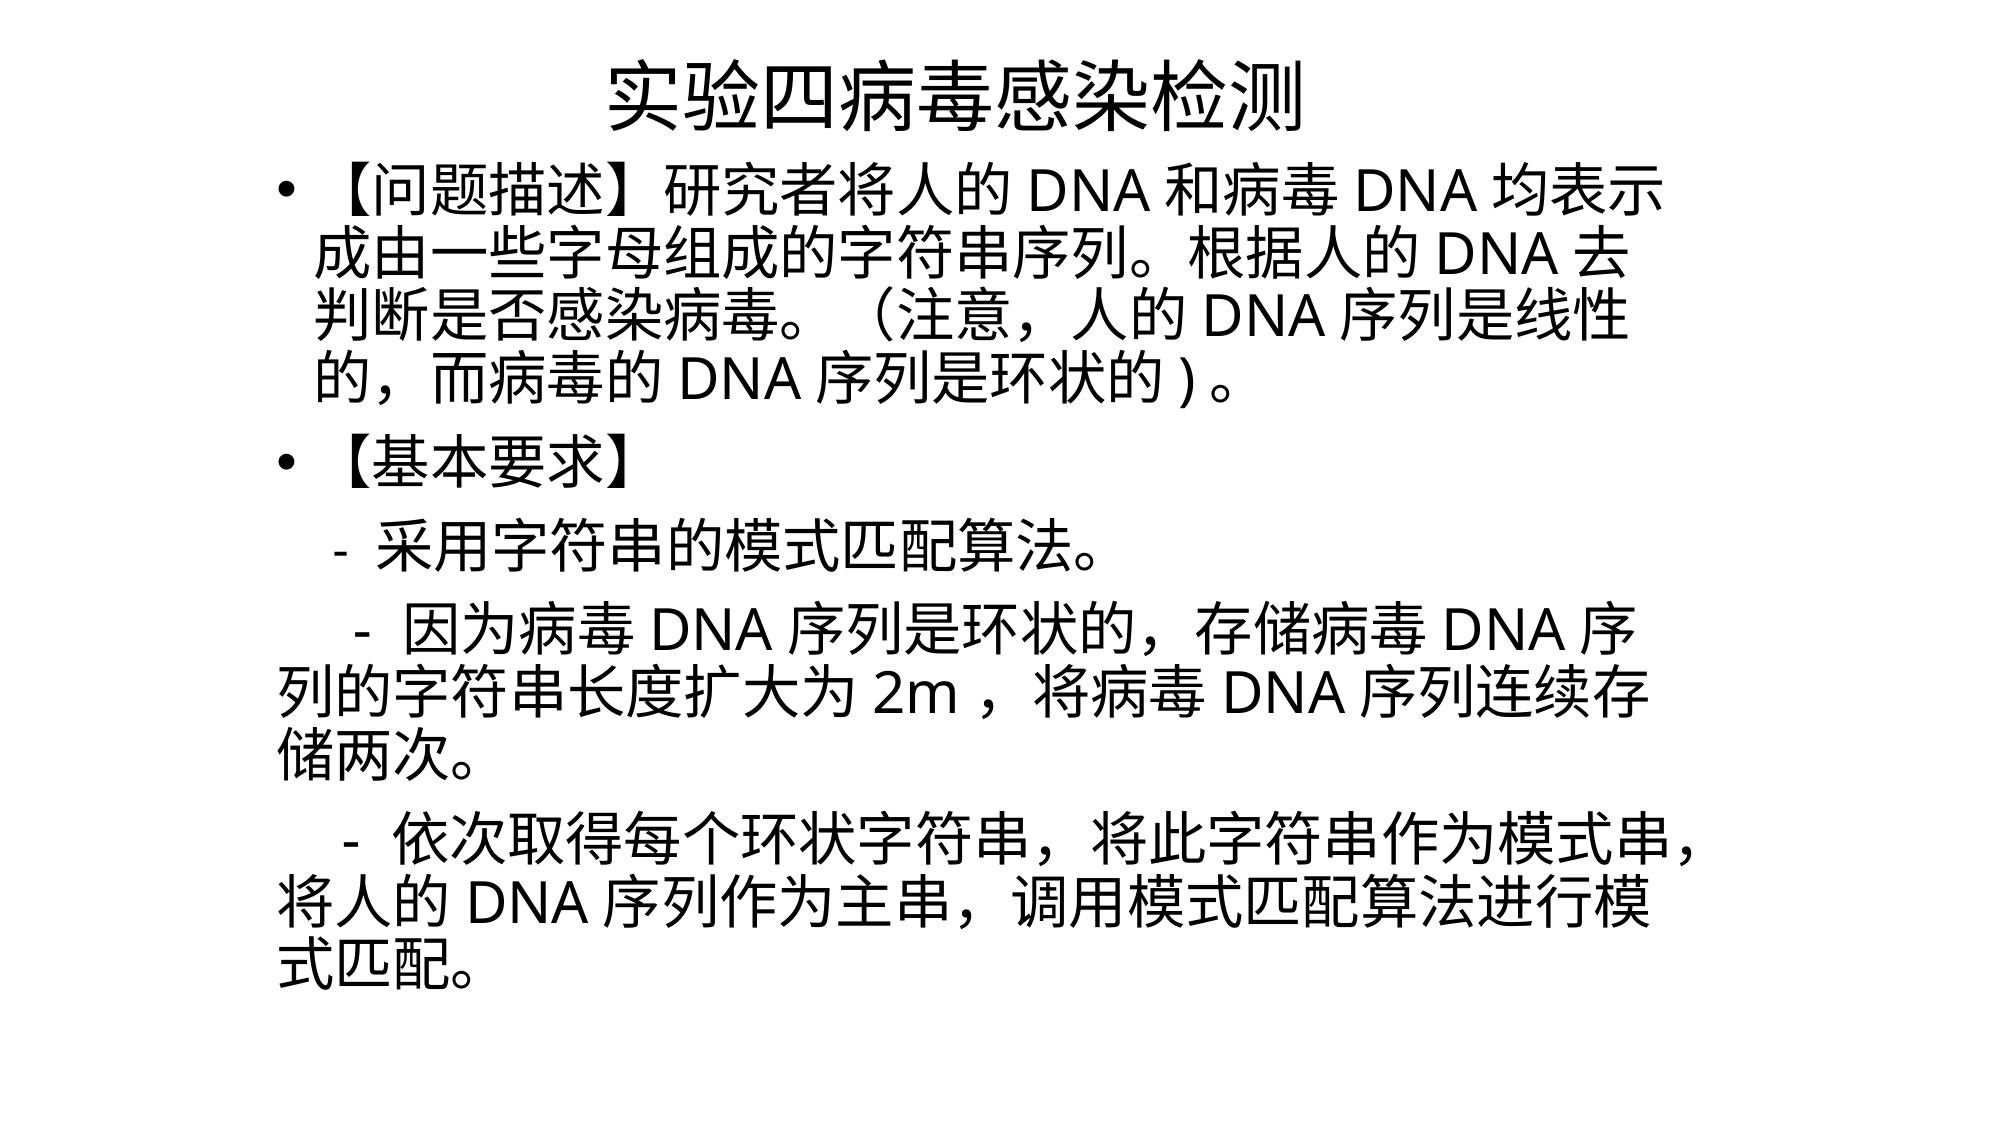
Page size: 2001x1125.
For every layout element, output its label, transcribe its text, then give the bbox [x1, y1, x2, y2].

list 【问题描述】研究者将人的DNA和病毒DNA均表示成由一些字母组成的字符串序列。根据人的DNA去判断是否感染病毒。（注意，人的DNA序列是线性的，而病毒的DNA序列是环状的)。 【基本要求】 - 采用字符串的模式匹配算法。 - 因为病毒DNA序列是环状的，存储病毒DNA序列的字符串长度扩大为2m，将病毒DNA序列连续存储两次。 - 依次取得每个环状字符串，将此字符串作为模式串，将人的DNA序列作为主串，调用模式匹配算法进行模式匹配。 [261, 153, 1693, 1104]
title 实验四病毒感染检测 [589, 21, 1430, 153]
